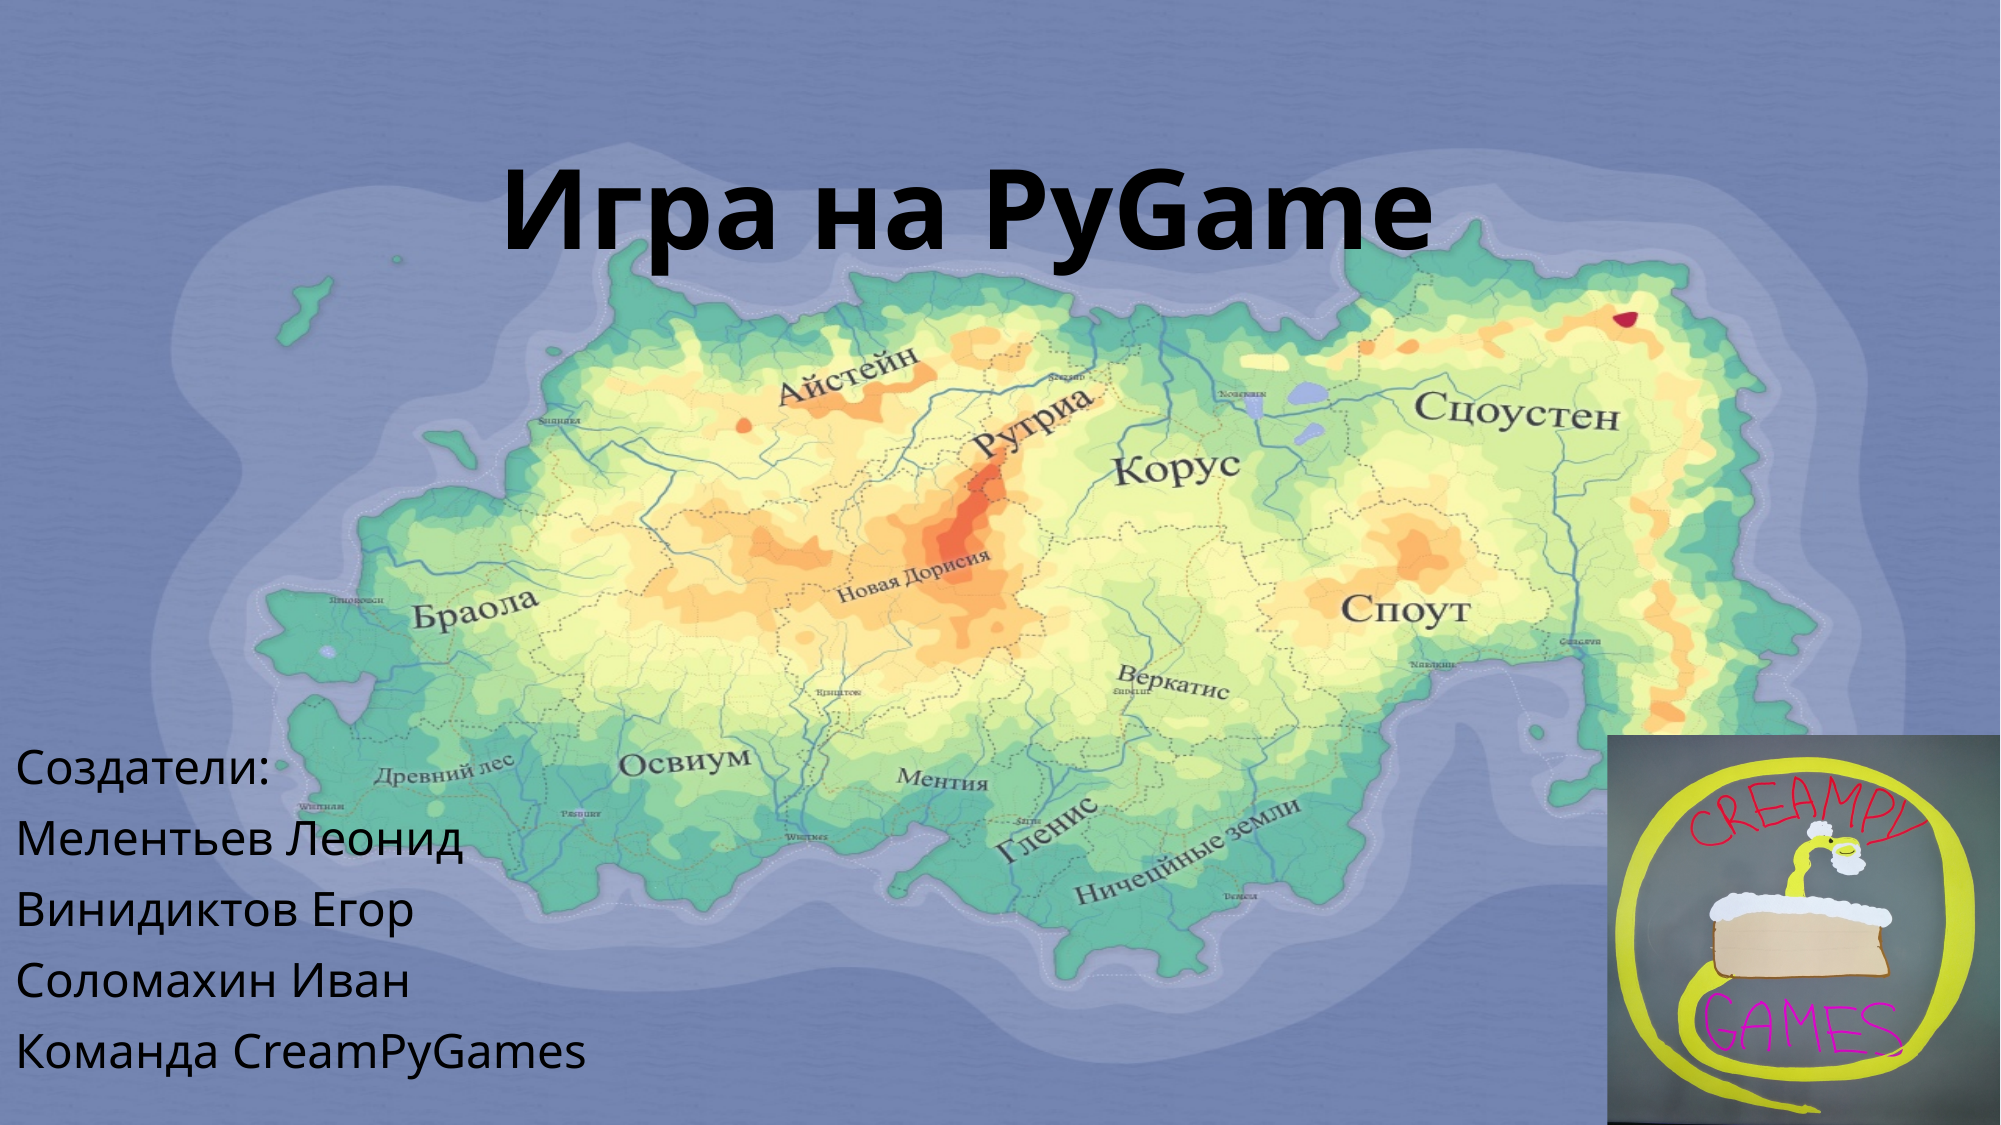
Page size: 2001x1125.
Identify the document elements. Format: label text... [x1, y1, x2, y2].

title Игра на PyGame [483, 118, 1496, 281]
picture [0, 0, 2001, 1125]
subtitle Создатели: Мелентьев Леонид Винидиктов Егор Соломахин Иван Команда CreamPyGames [0, 735, 631, 1125]
